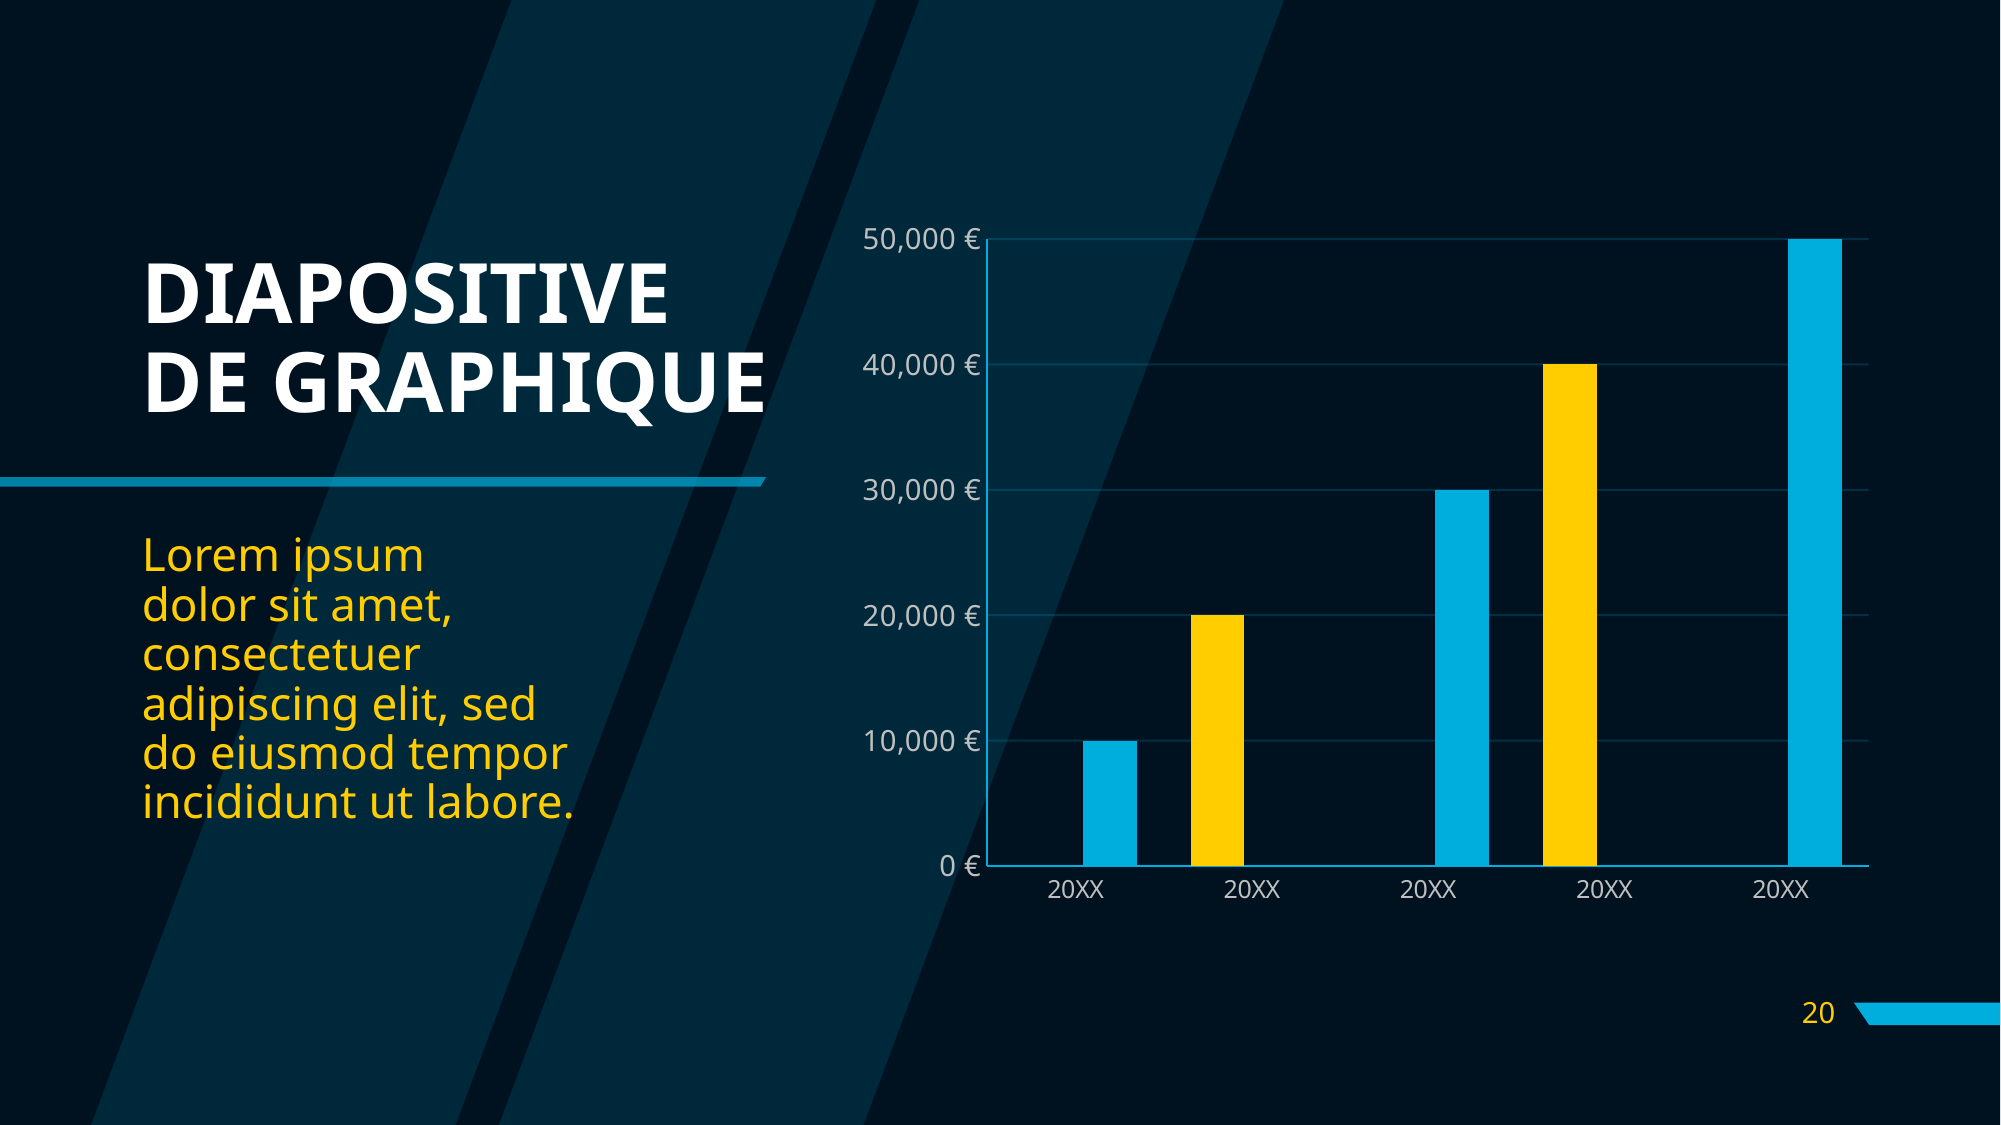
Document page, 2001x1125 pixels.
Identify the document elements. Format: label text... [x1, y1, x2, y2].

list Lorem ipsum dolor sit amet, consectetuer adipiscing elit, sed do eiusmod tempor incididunt ut labore. [126, 524, 591, 879]
slide_number 20 [1760, 984, 1851, 1045]
title DIAPOSITIVE DE GRAPHIQUE [126, 216, 810, 467]
chart [841, 204, 1890, 921]
